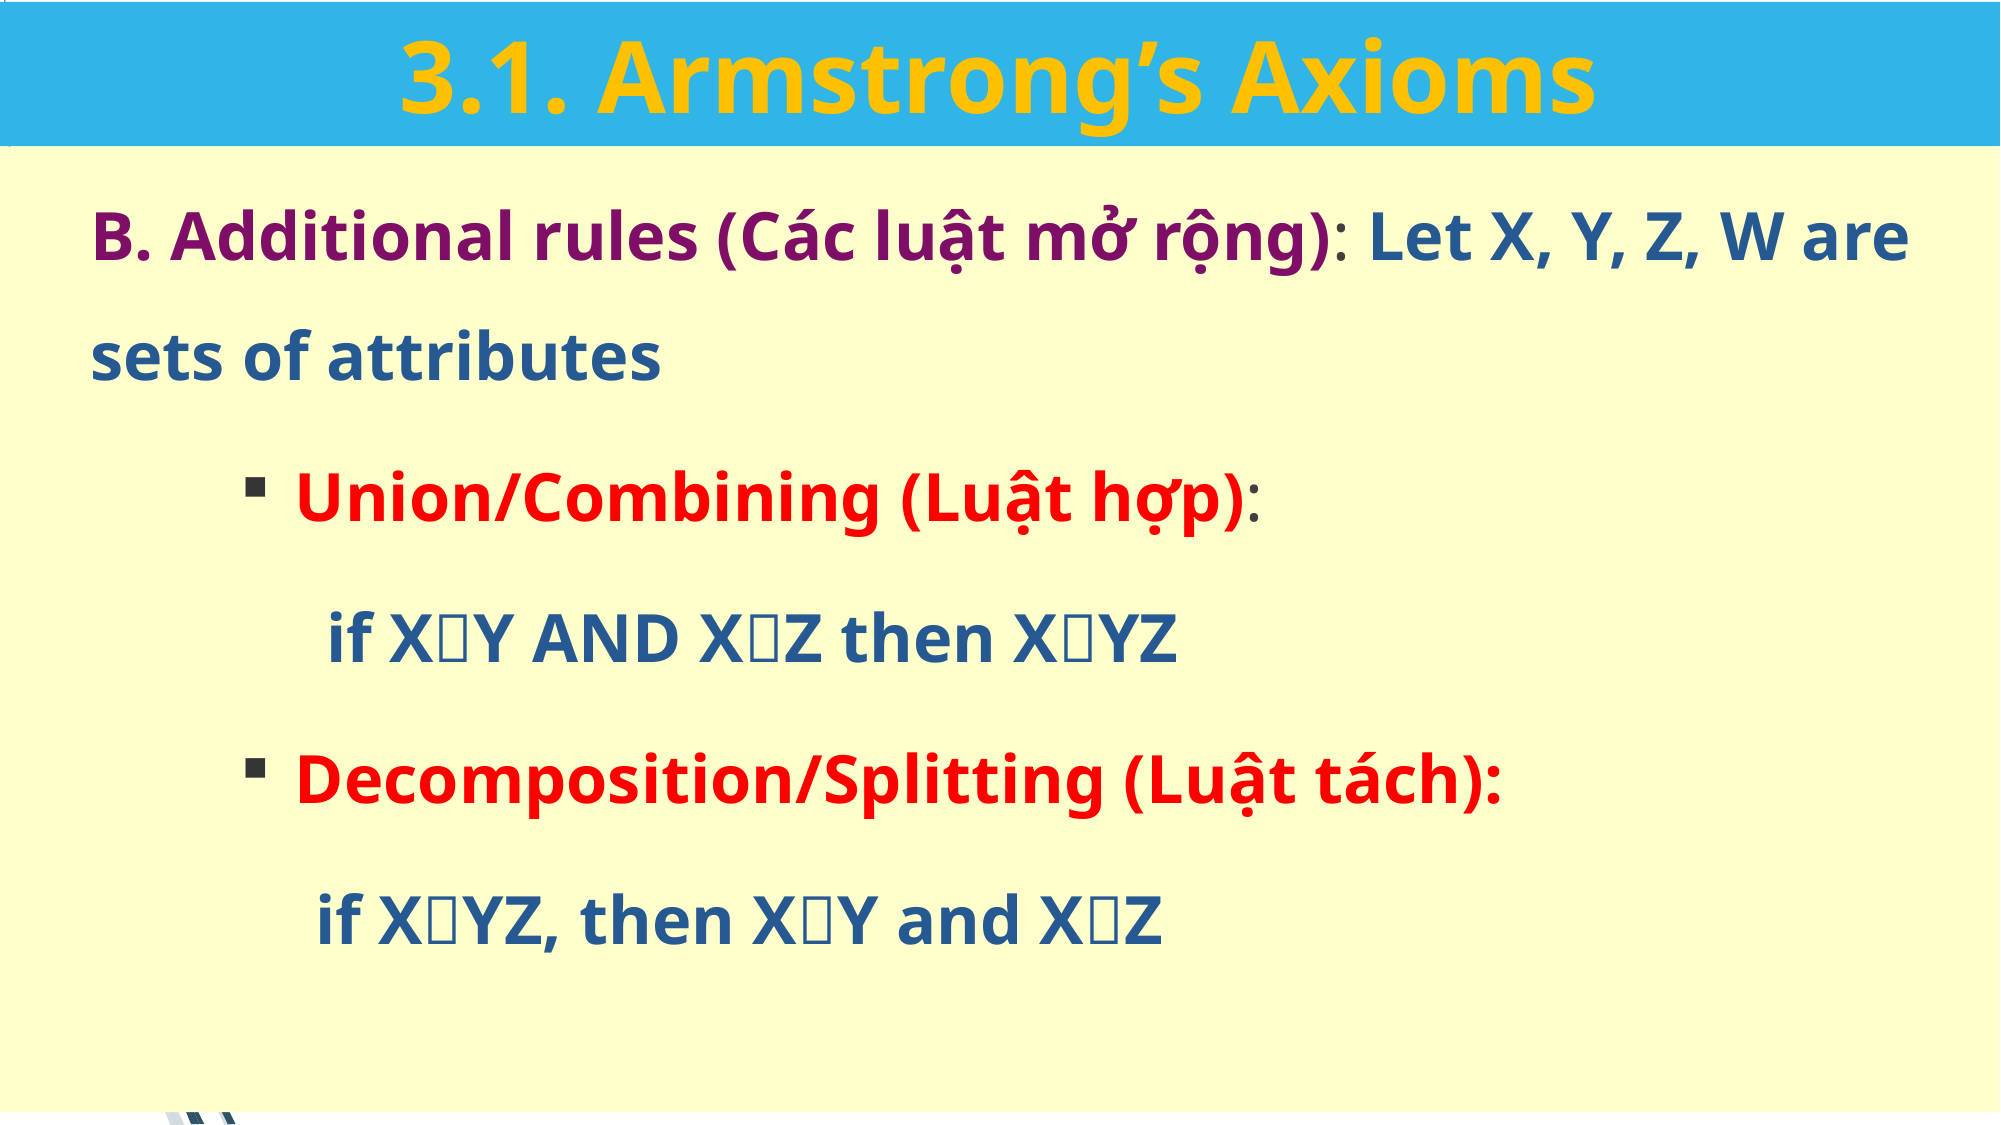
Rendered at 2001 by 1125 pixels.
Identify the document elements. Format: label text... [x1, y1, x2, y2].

title 3.1. Armstrong’s Axioms [0, 1, 2000, 147]
list B. Additional rules (Các luật mở rộng): Let X, Y, Z, W are sets of attributes Union/Combining (Luật hợp): if XY AND XZ then XYZ Decomposition/Splitting (Luật tách): if XYZ, then XY and XZ [0, 147, 2000, 1113]
